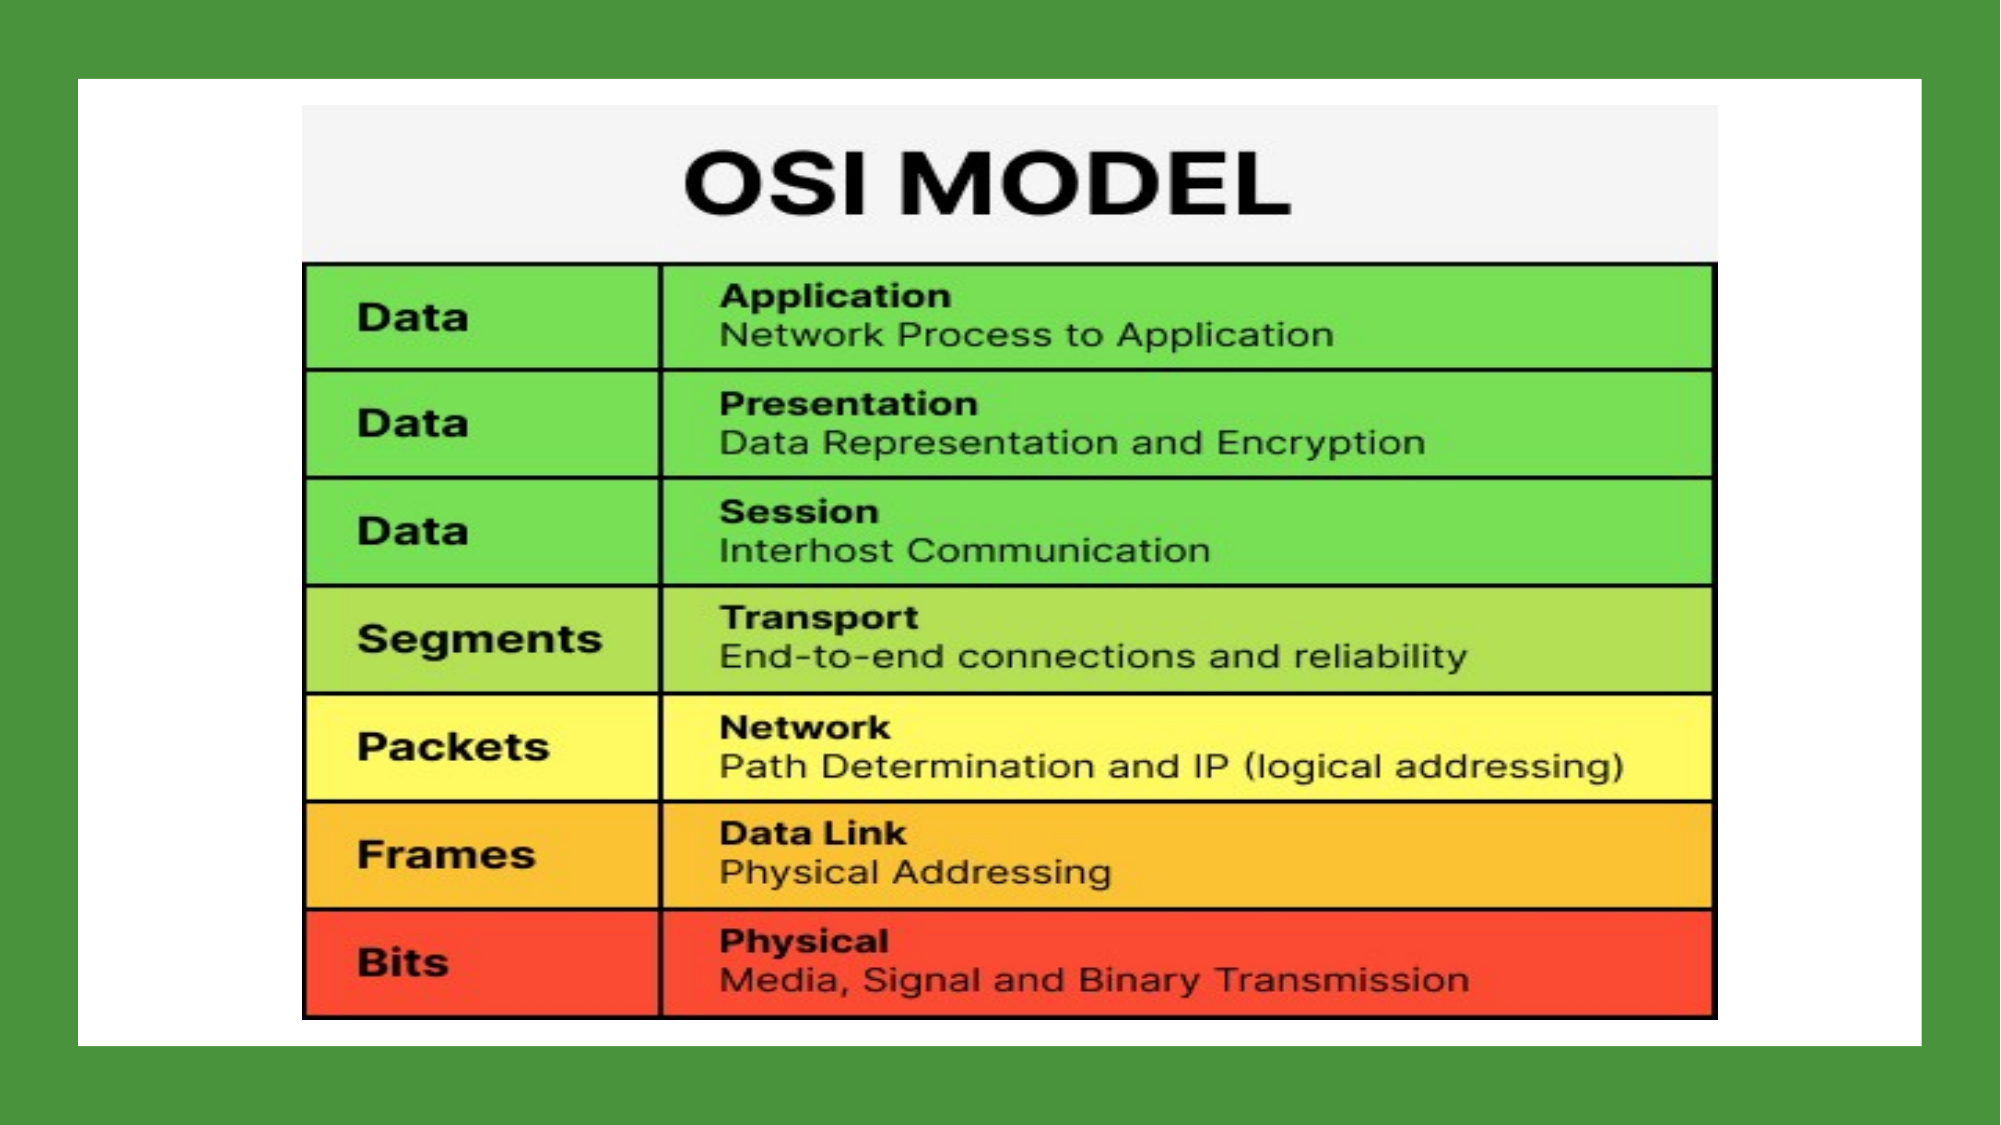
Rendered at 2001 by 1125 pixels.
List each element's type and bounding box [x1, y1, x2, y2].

text_box [77, 77, 1923, 1048]
text_box [0, 0, 2000, 1125]
list [301, 104, 1719, 1020]
